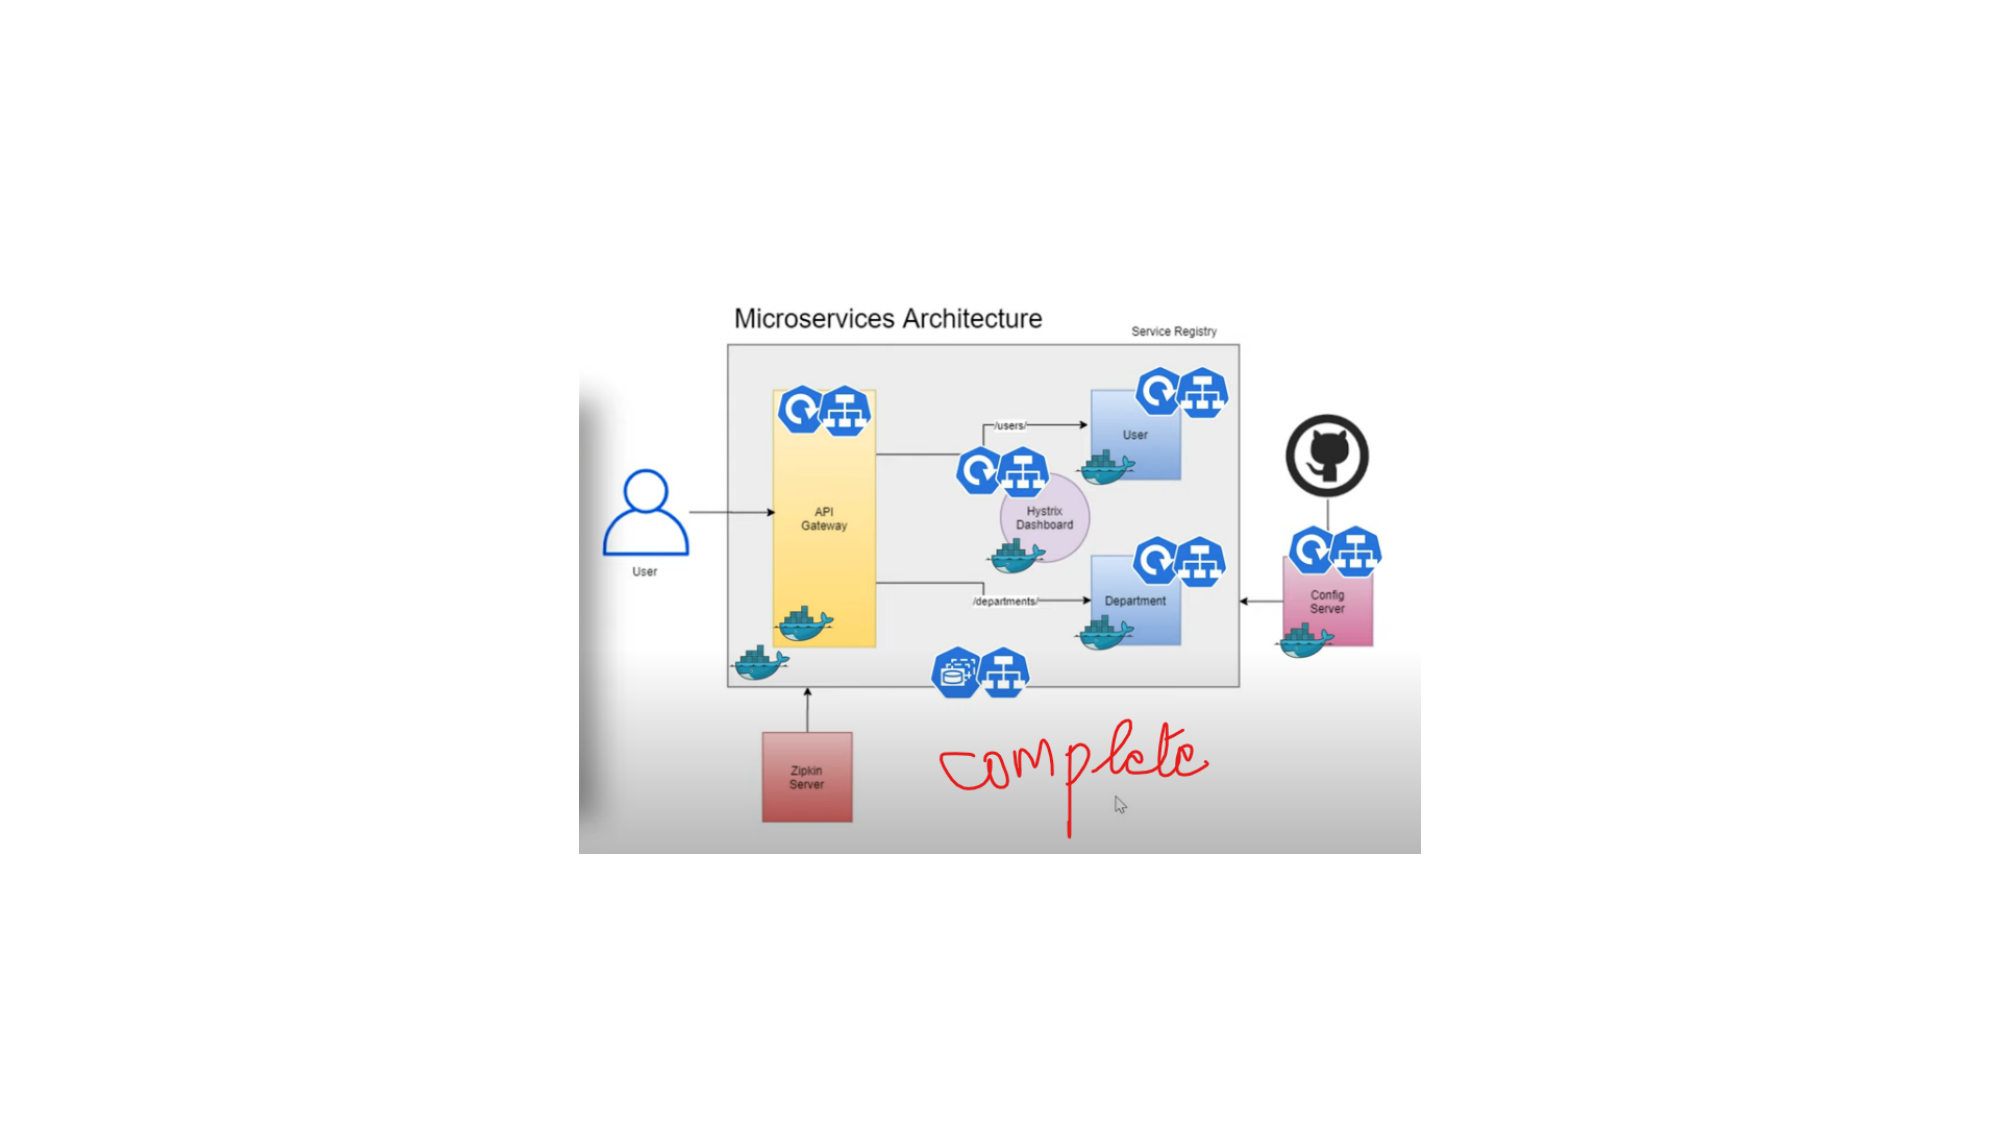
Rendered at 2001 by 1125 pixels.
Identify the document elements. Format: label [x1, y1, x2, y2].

picture [579, 271, 1421, 854]
